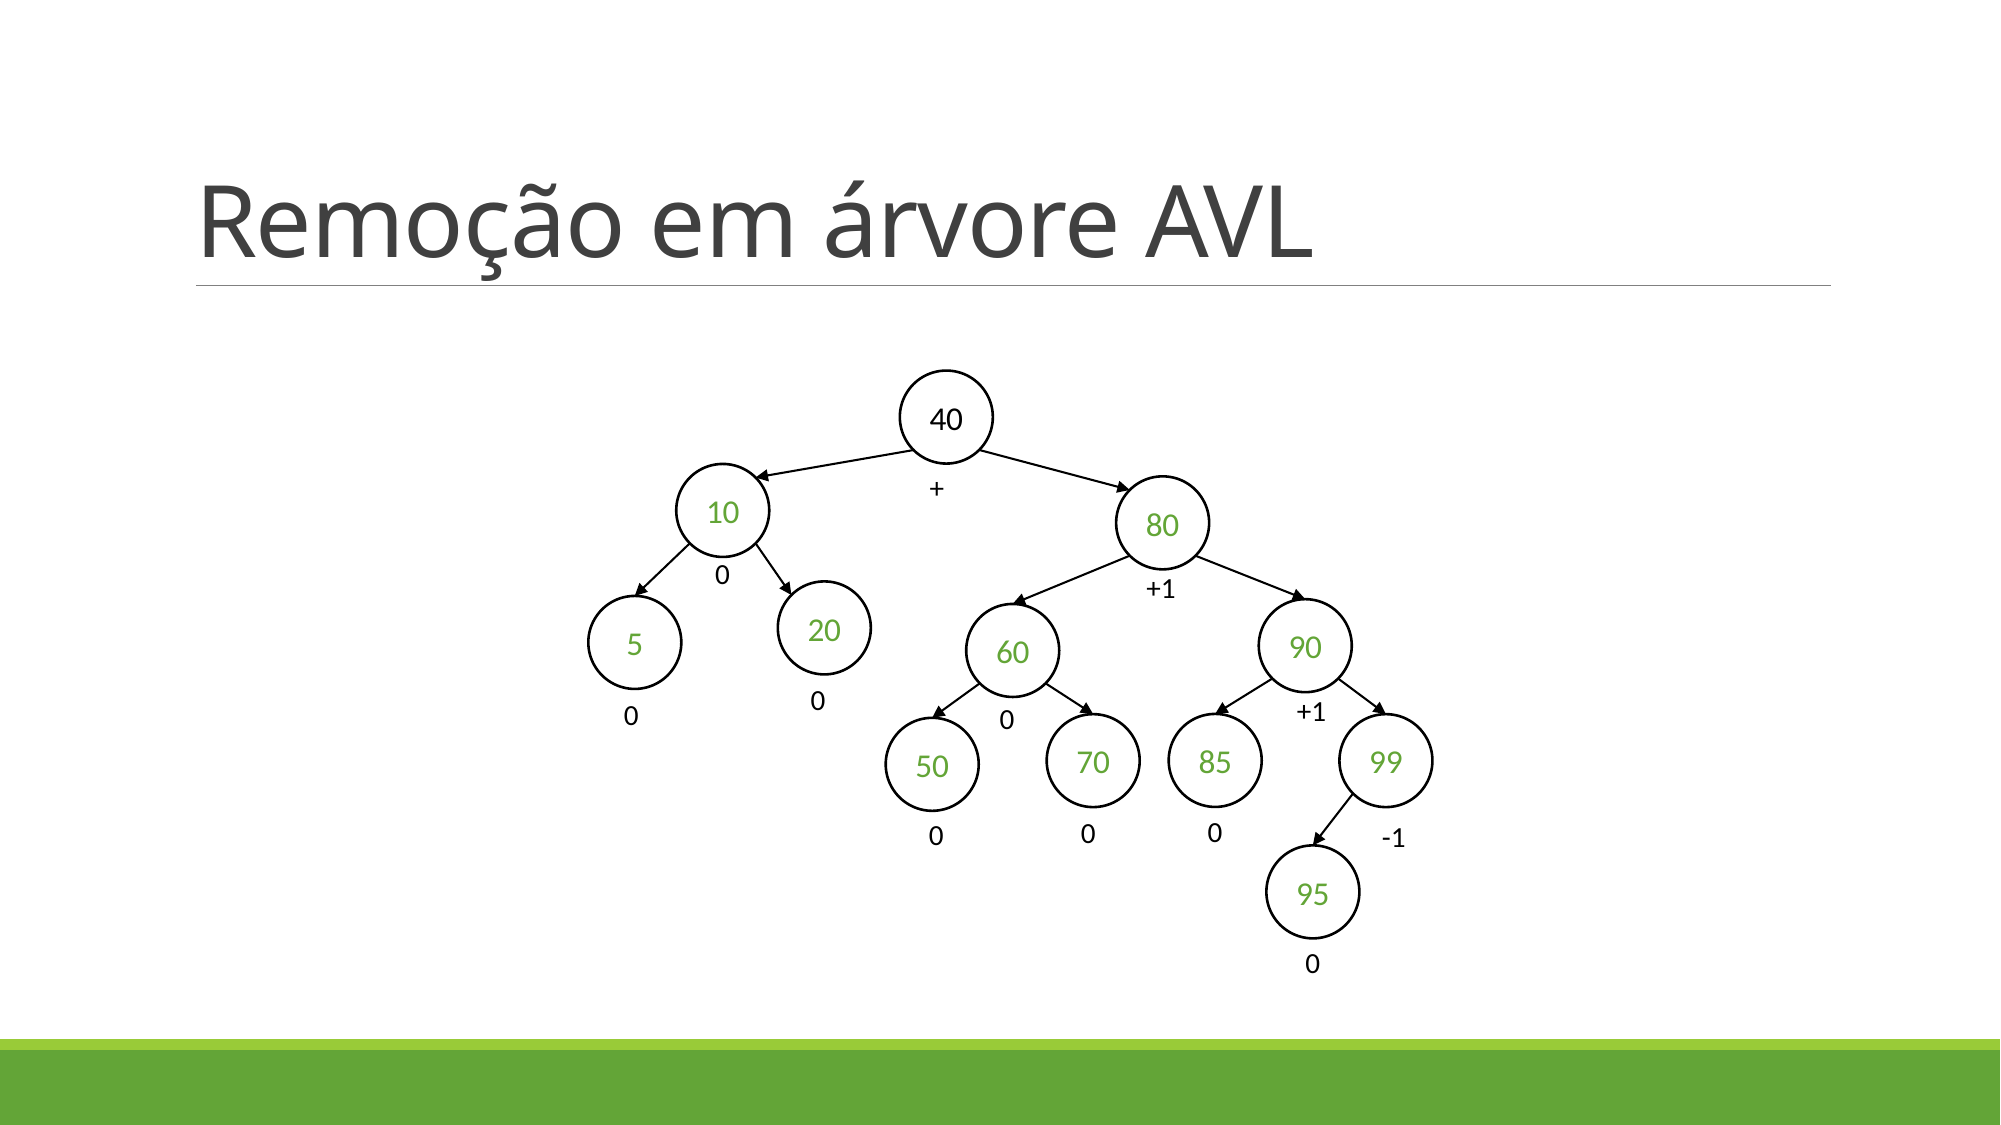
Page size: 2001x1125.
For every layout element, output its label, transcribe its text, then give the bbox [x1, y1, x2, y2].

text_box 0 [1066, 807, 1111, 857]
text_box +1 [1282, 685, 1342, 736]
text_box -1 [1367, 810, 1421, 861]
text_box 70 [1045, 713, 1142, 807]
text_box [931, 682, 981, 719]
text_box 90 [1257, 598, 1354, 688]
text_box 80 [1114, 475, 1211, 562]
text_box 95 [1265, 844, 1361, 936]
text_box 0 [1290, 936, 1336, 987]
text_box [755, 542, 792, 596]
text_box 0 [609, 688, 654, 739]
text_box 10 [674, 462, 771, 553]
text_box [1312, 792, 1354, 846]
text_box 50 [884, 716, 981, 809]
text_box 20 [776, 580, 873, 673]
text_box 0 [913, 809, 959, 859]
text_box +1 [1134, 562, 1191, 612]
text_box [755, 449, 916, 478]
text_box 0 [1192, 806, 1238, 856]
text_box 5 [587, 594, 683, 688]
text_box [1337, 678, 1387, 715]
text_box + [914, 462, 960, 512]
text_box 0 [984, 692, 1030, 743]
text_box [1044, 682, 1094, 715]
text_box 0 [795, 673, 841, 724]
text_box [1012, 555, 1131, 605]
text_box 60 [964, 602, 1061, 695]
text_box 99 [1338, 713, 1434, 809]
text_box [1214, 678, 1273, 715]
text_box 0 [700, 547, 745, 598]
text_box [978, 449, 1131, 491]
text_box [634, 542, 691, 597]
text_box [1194, 555, 1306, 600]
text_box 40 [898, 369, 995, 463]
text_box 85 [1167, 712, 1264, 806]
title Remoção em árvore AVL [180, 47, 1830, 285]
